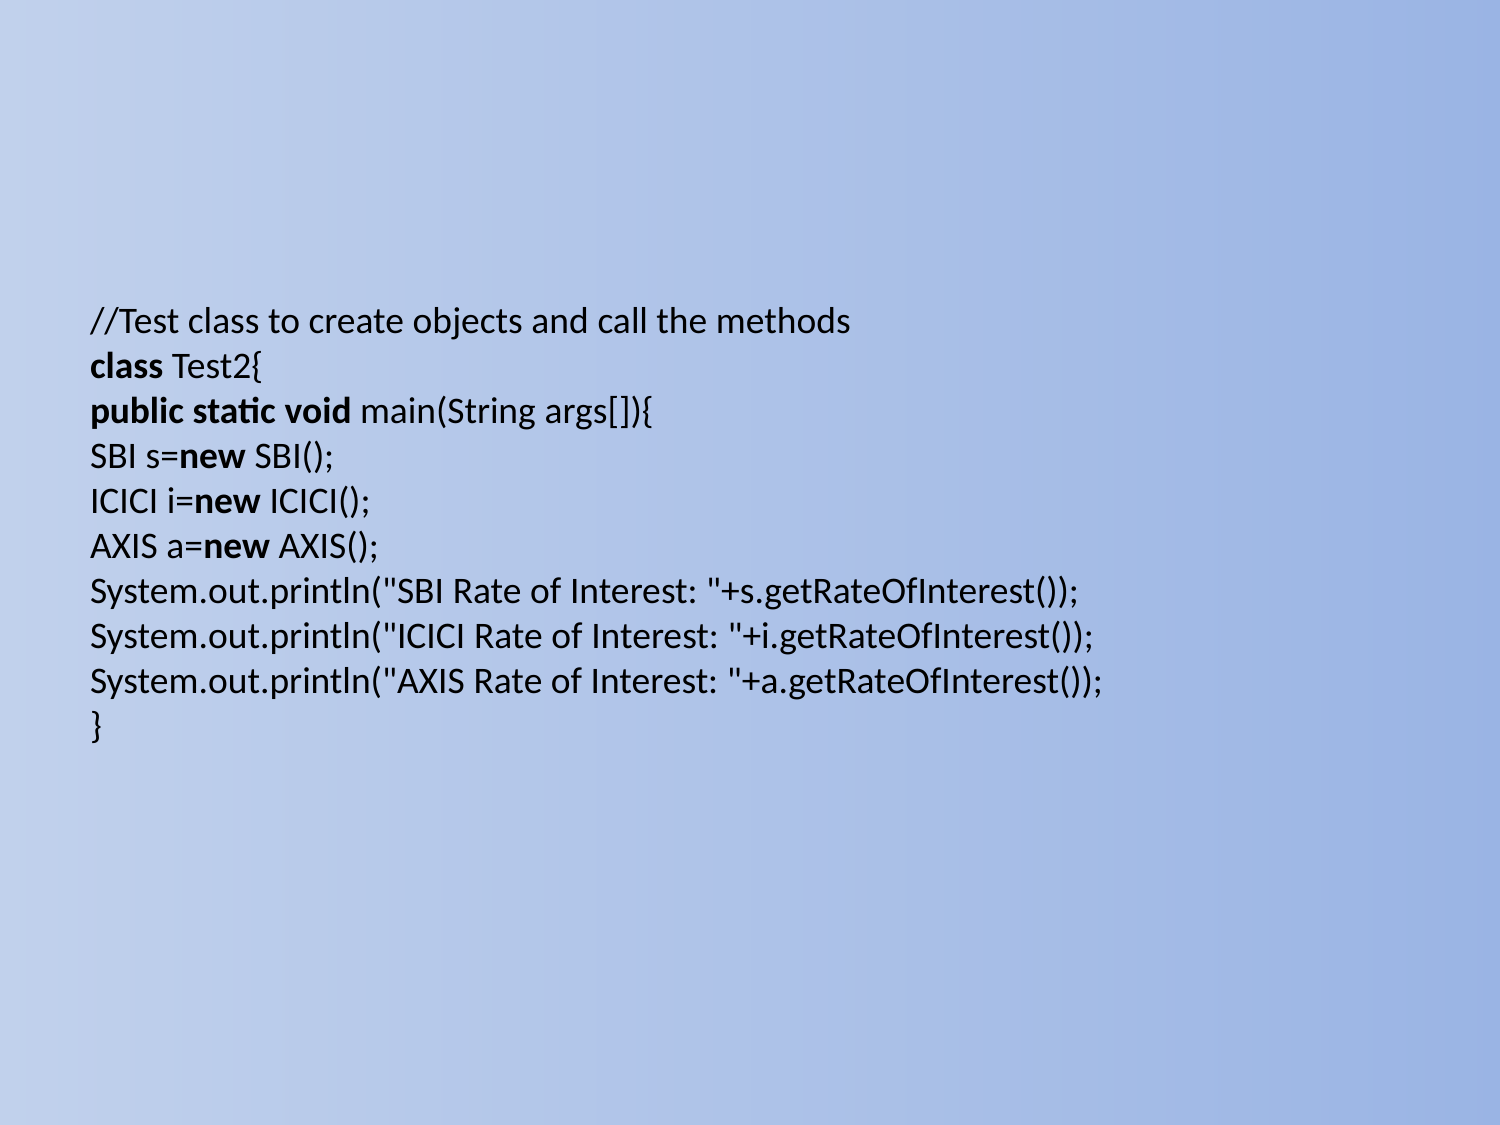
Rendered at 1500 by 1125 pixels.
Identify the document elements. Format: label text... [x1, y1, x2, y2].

title //Test class to create objects and call the methods class Test2{ public static void main(String args[]){ SBI s=new SBI(); ICICI i=new ICICI(); AXIS a=new AXIS(); System.out.println("SBI Rate of Interest: "+s.getRateOfInterest()); System.out.println("ICICI Rate of Interest: "+i.getRateOfInterest()); System.out.println("AXIS Rate of Interest: "+a.getRateOfInterest()); } [75, 45, 1425, 997]
